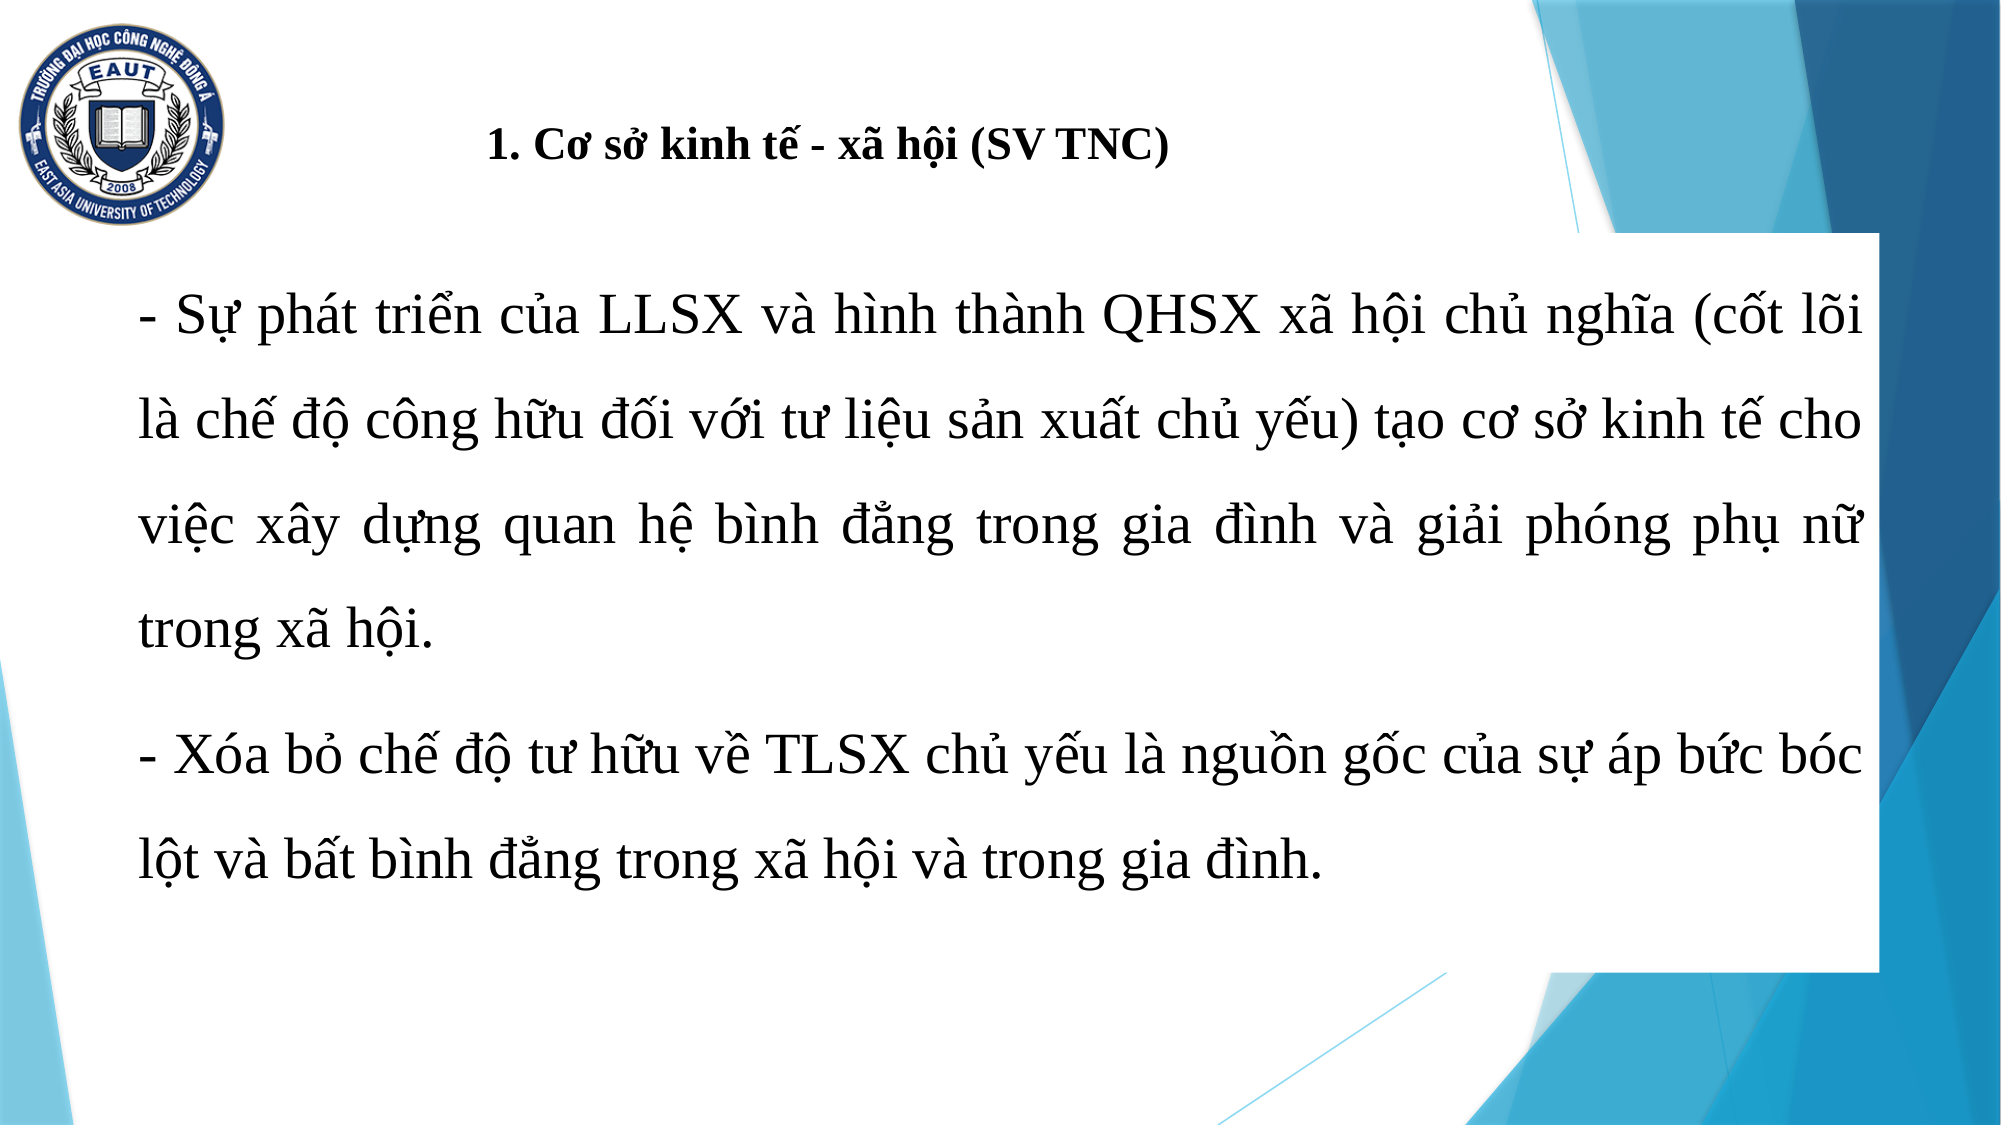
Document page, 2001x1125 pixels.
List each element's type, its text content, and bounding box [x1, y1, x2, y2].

picture [18, 23, 226, 227]
title 1. Cơ sở kinh tế - xã hội (SV TNC) [123, 104, 1534, 233]
list - Sự phát triển của LLSX và hình thành QHSX xã hội chủ nghĩa (cốt lõi là chế độ công hữu đối với tư liệu sản xuất chủ yếu) tạo cơ sở kinh tế cho việc xây dựng quan hệ bình đẳng trong gia đình và giải phóng phụ nữ trong xã hội. - Xóa bỏ chế độ tư hữu về TLSX chủ yếu là nguồn gốc của sự áp bức bóc lột và bất bình đẳng trong xã hội và trong gia đình. [123, 233, 1880, 973]
